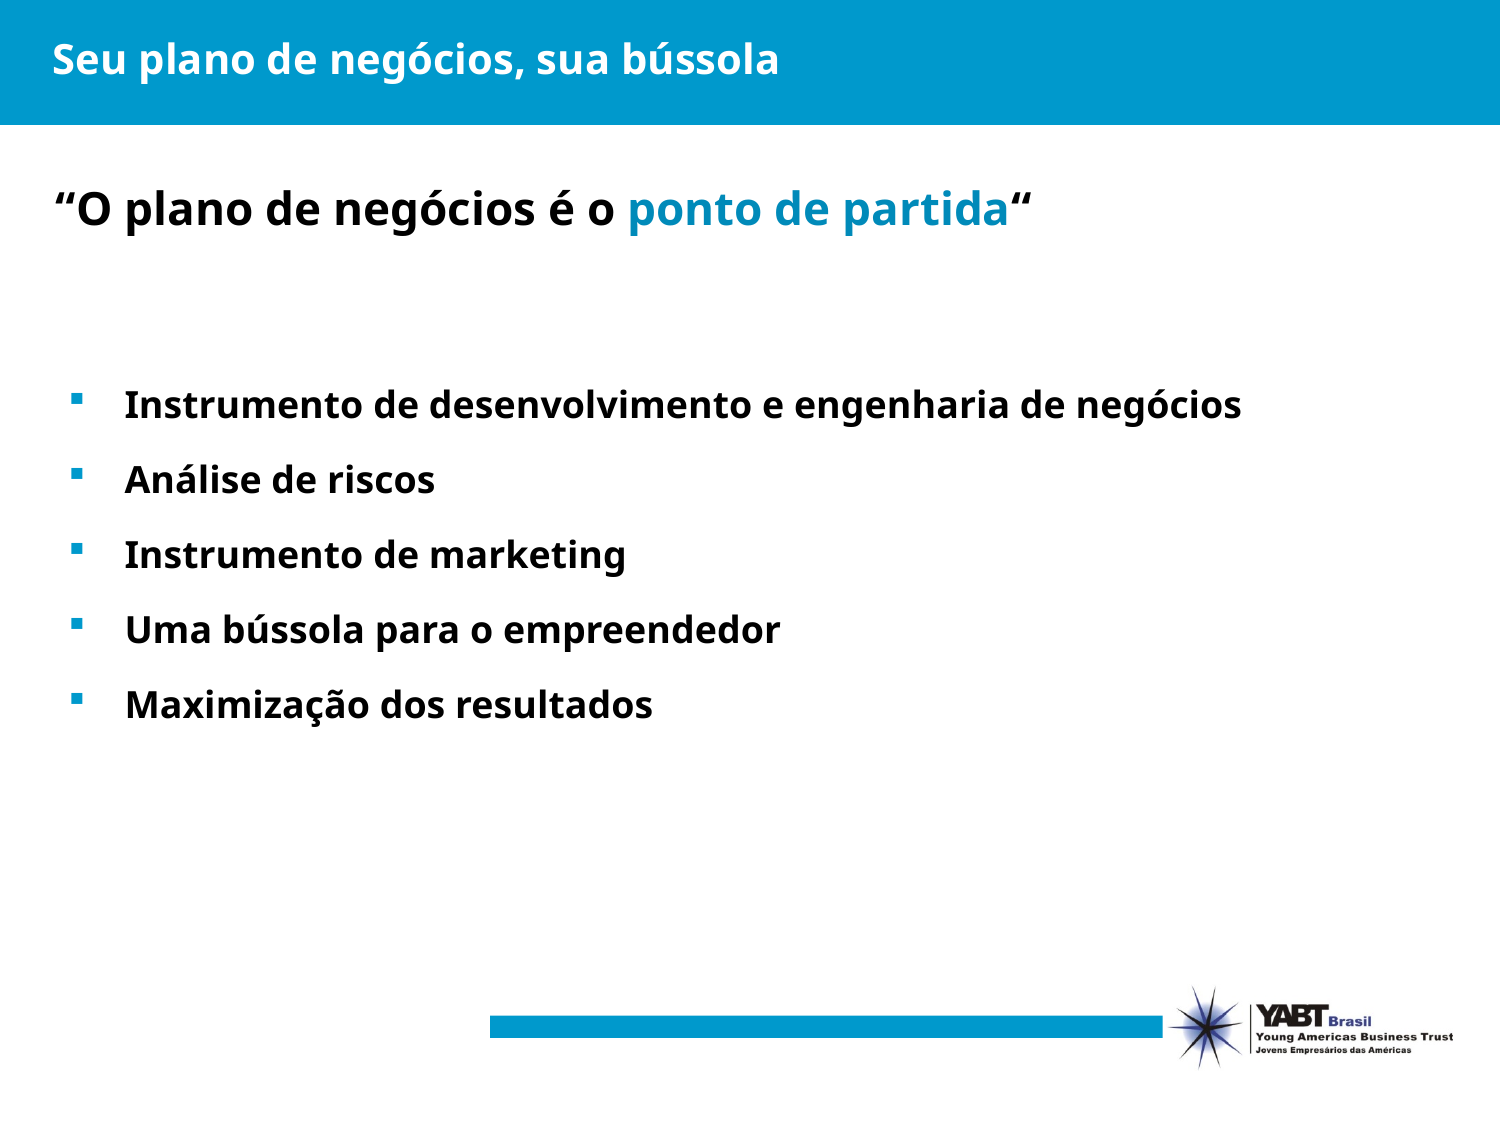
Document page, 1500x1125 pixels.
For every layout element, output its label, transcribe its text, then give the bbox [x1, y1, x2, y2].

picture [1166, 984, 1453, 1071]
title Seu plano de negócios, sua bússola [37, 24, 1438, 88]
text_box “O plano de negócios é o ponto de partida“ [41, 172, 1459, 315]
list Instrumento de desenvolvimento e engenharia de negócios Análise de riscos Instrumento de marketing Uma bússola para o empreendedor Maximização dos resultados [52, 373, 1436, 953]
